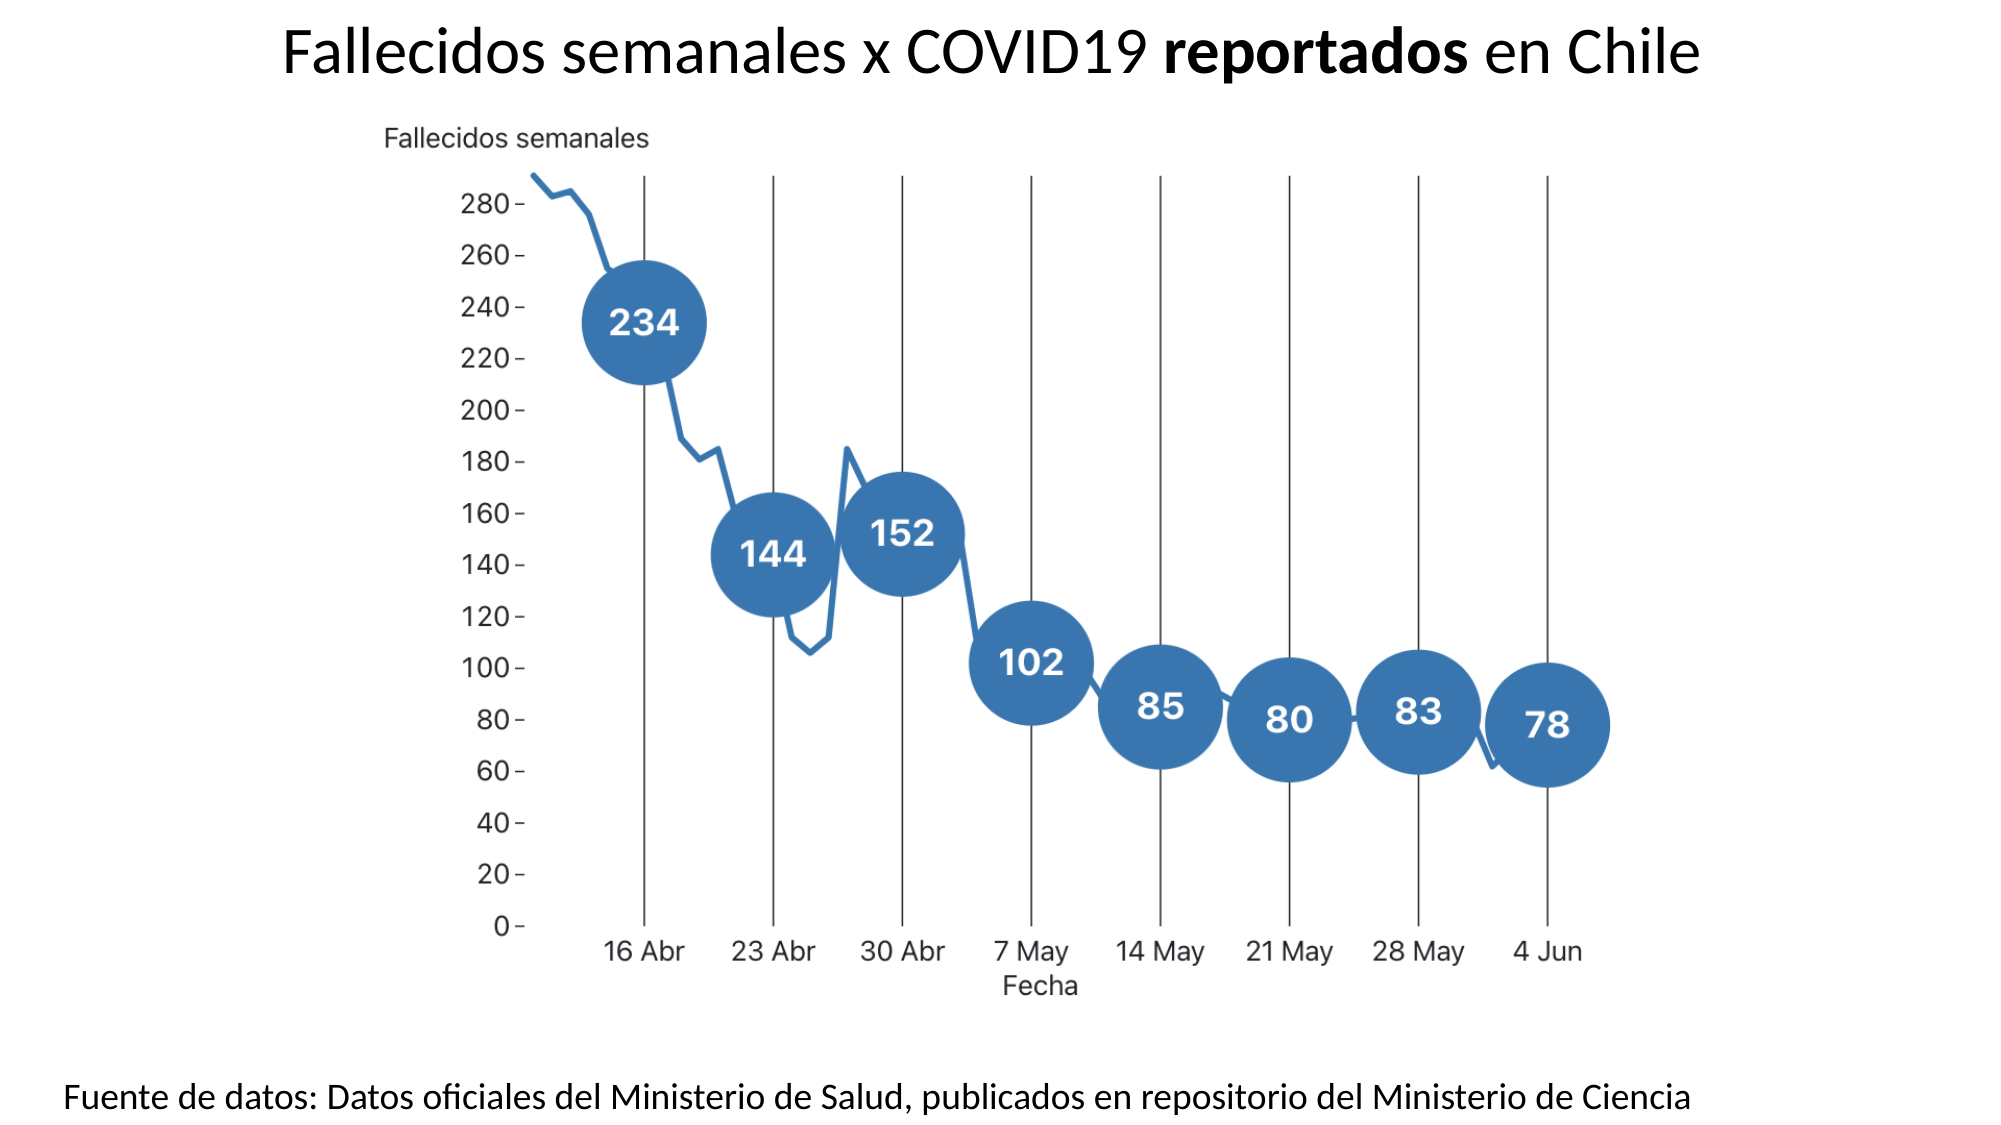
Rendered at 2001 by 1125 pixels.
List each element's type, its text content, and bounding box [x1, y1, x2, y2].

text_box Fallecidos semanales x COVID19 reportados en Chile [267, 0, 1733, 95]
picture [367, 107, 1633, 1018]
